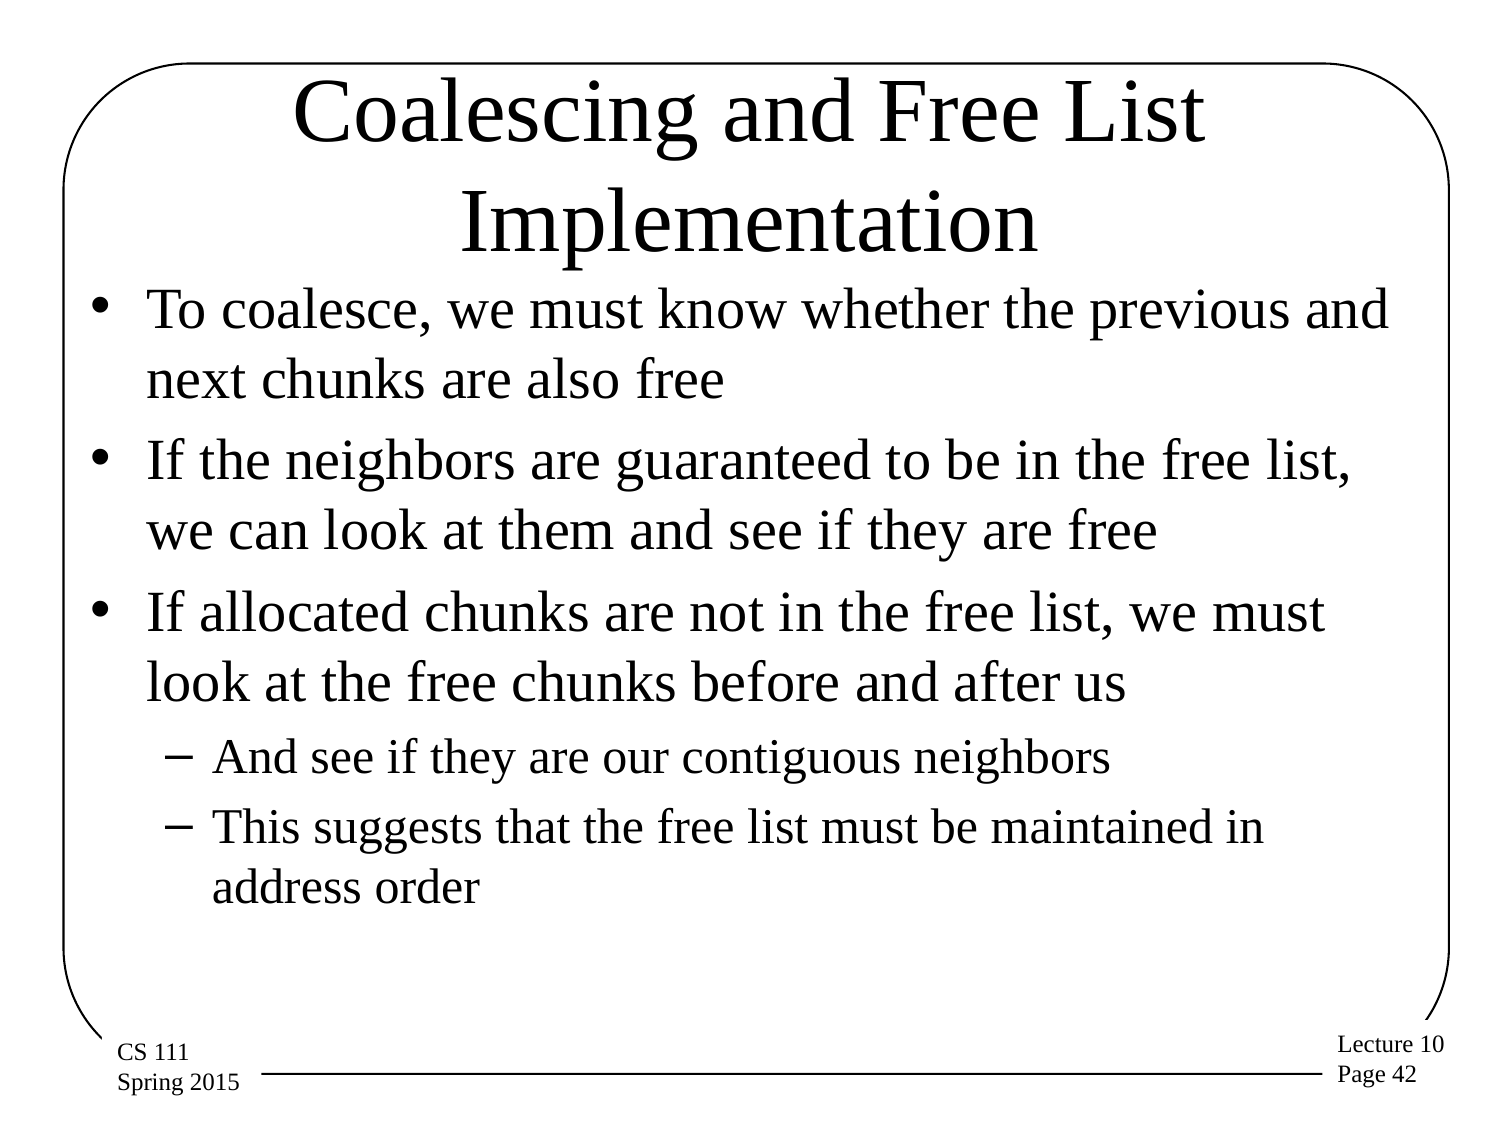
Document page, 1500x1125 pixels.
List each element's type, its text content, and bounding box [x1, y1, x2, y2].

list To coalesce, we must know whether the previous and next chunks are also free If the neighbors are guaranteed to be in the free list, we can look at them and see if they are free If allocated chunks are not in the free list, we must look at the free chunks before and after us And see if they are our contiguous neighbors This suggests that the free list must be maintained in address order [74, 262, 1426, 1006]
title Coalescing and Free List Implementation [74, 66, 1426, 255]
